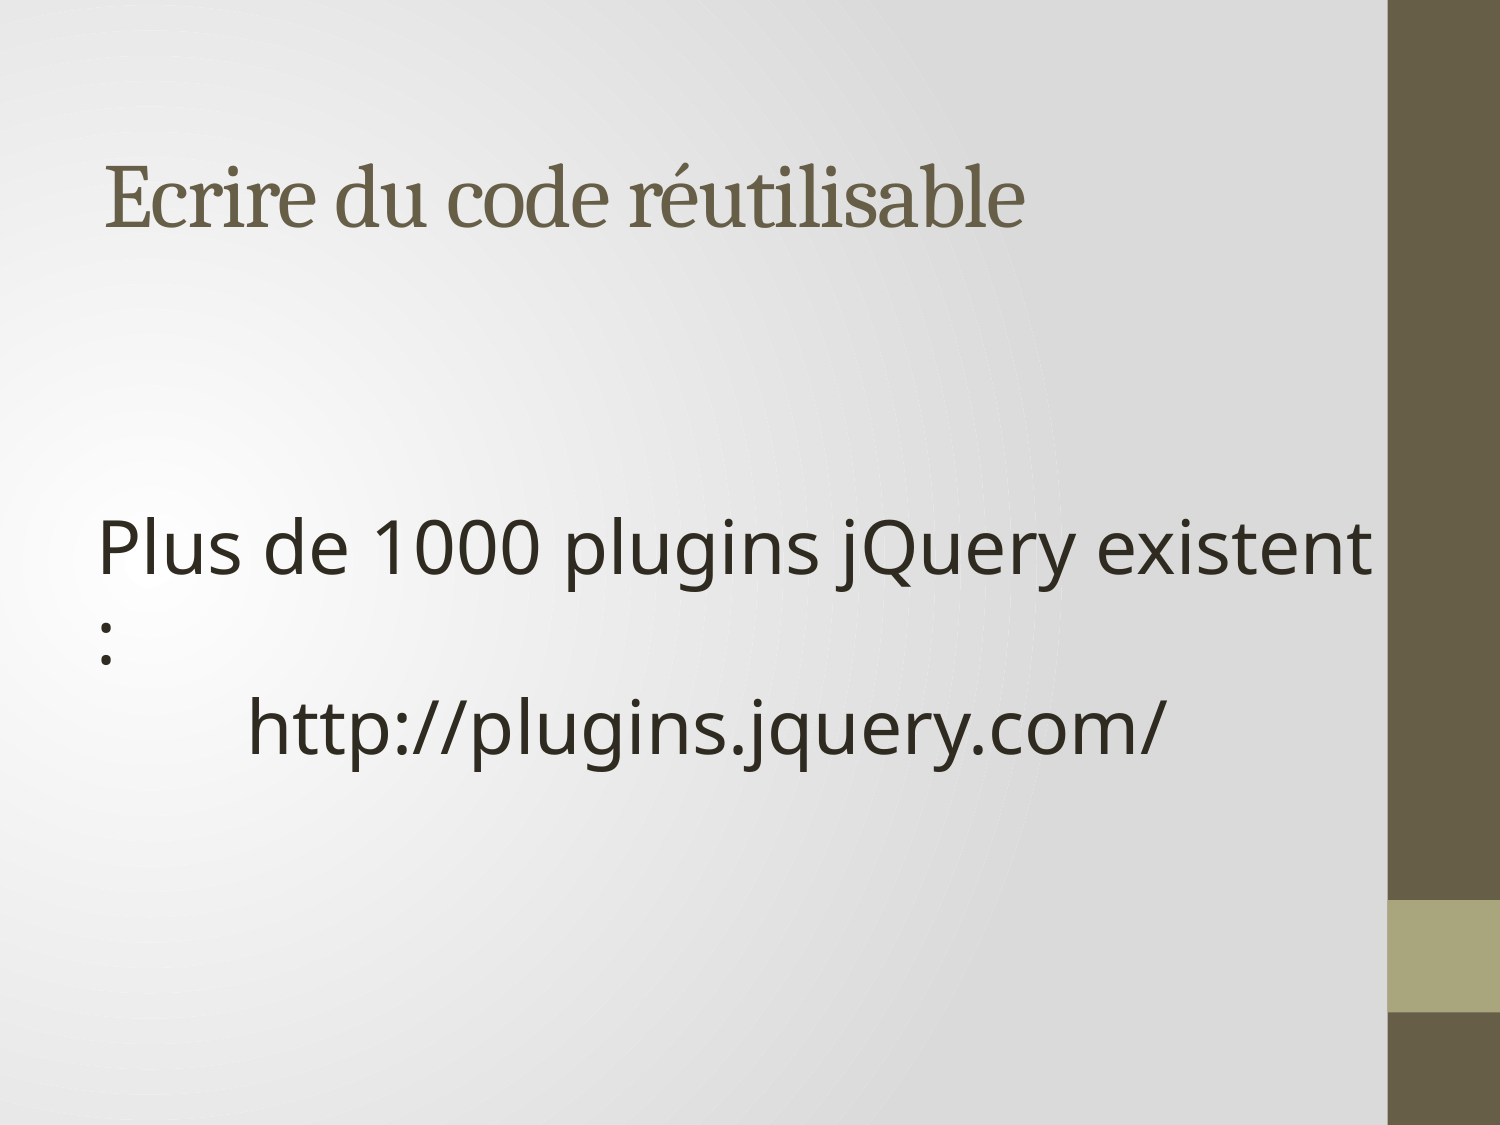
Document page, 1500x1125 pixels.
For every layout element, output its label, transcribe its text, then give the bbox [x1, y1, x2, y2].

text_box Plus de 1000 plugins jQuery existent : http://plugins.jquery.com/ [81, 491, 1395, 837]
title Ecrire du code réutilisable [88, 54, 1326, 254]
